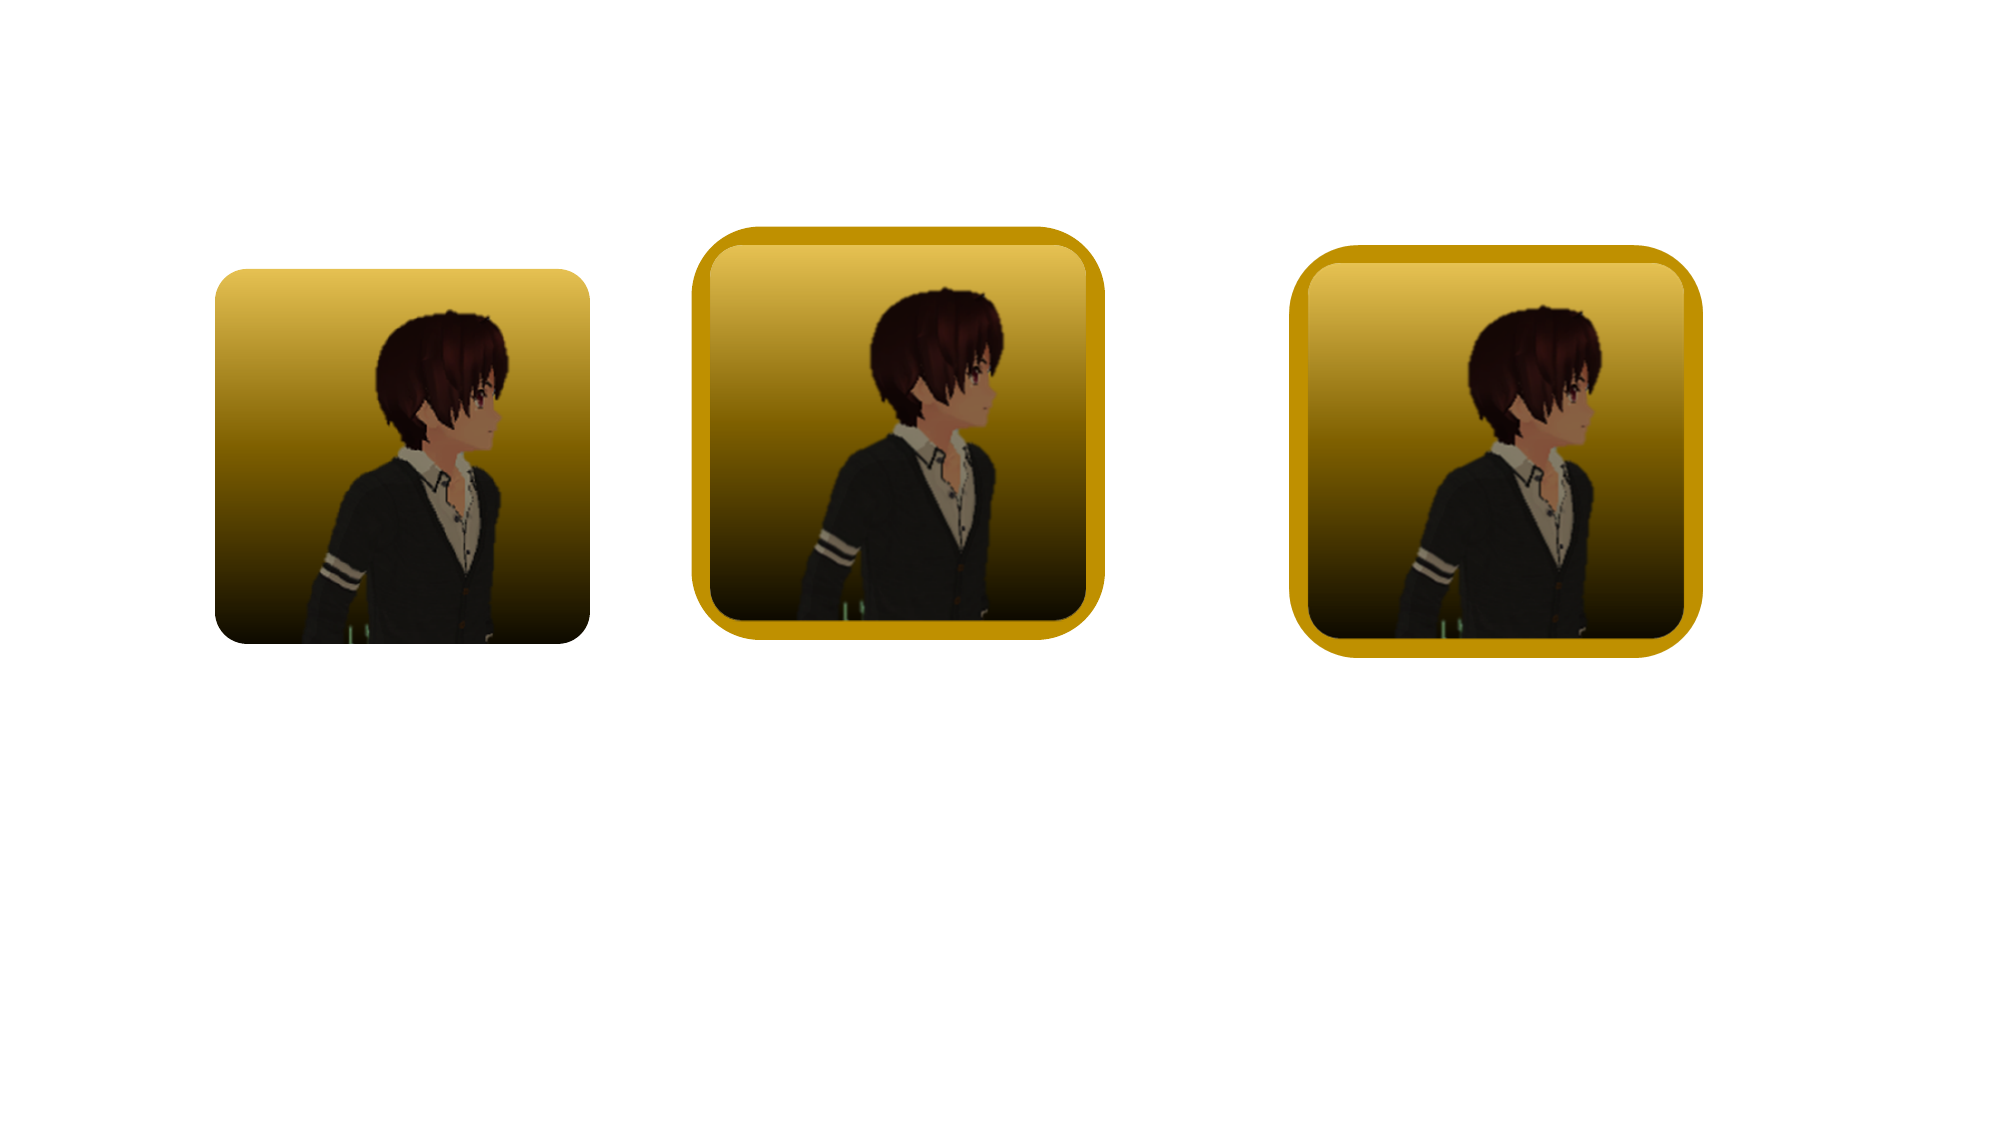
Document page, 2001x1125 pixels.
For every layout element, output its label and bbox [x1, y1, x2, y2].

text_box [712, 622, 1084, 642]
picture [707, 244, 1089, 622]
text_box [1089, 249, 1107, 617]
text_box [713, 225, 1084, 244]
text_box [690, 250, 707, 617]
picture [1289, 244, 1703, 659]
picture [214, 268, 590, 644]
